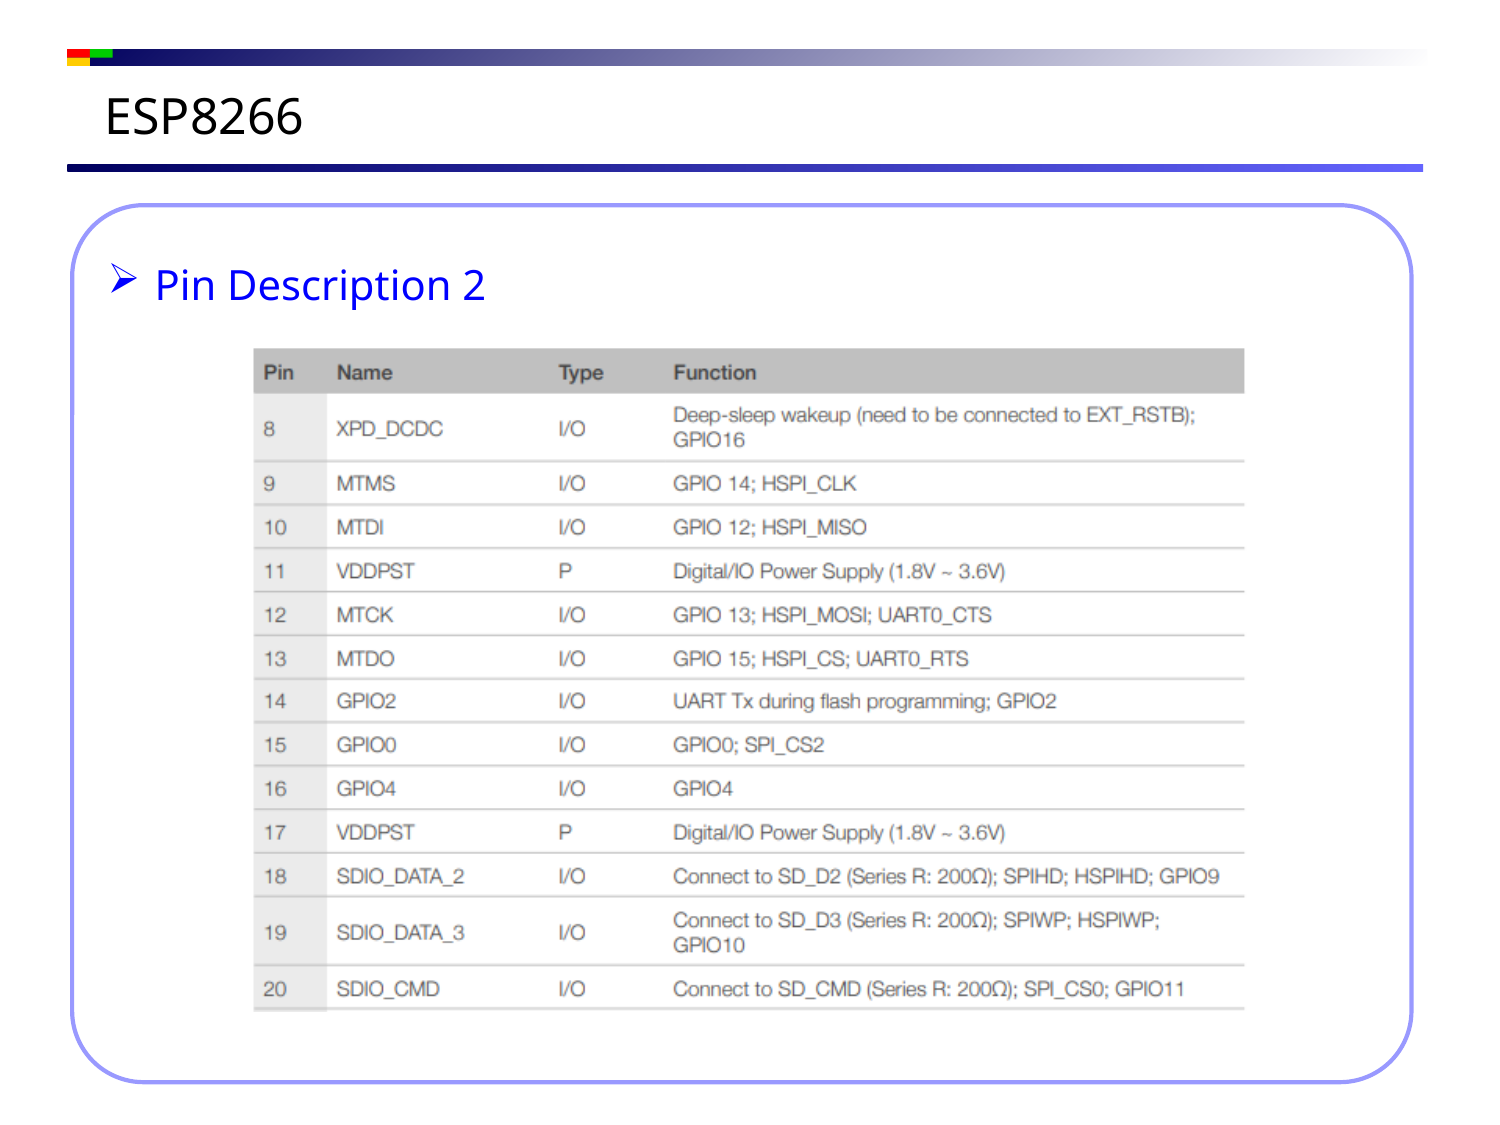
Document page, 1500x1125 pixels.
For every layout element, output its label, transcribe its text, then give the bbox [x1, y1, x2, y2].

text_box Pin Description 2 [70, 203, 1414, 1085]
text_box ESP8266 [90, 77, 1412, 212]
picture [245, 346, 1259, 1012]
